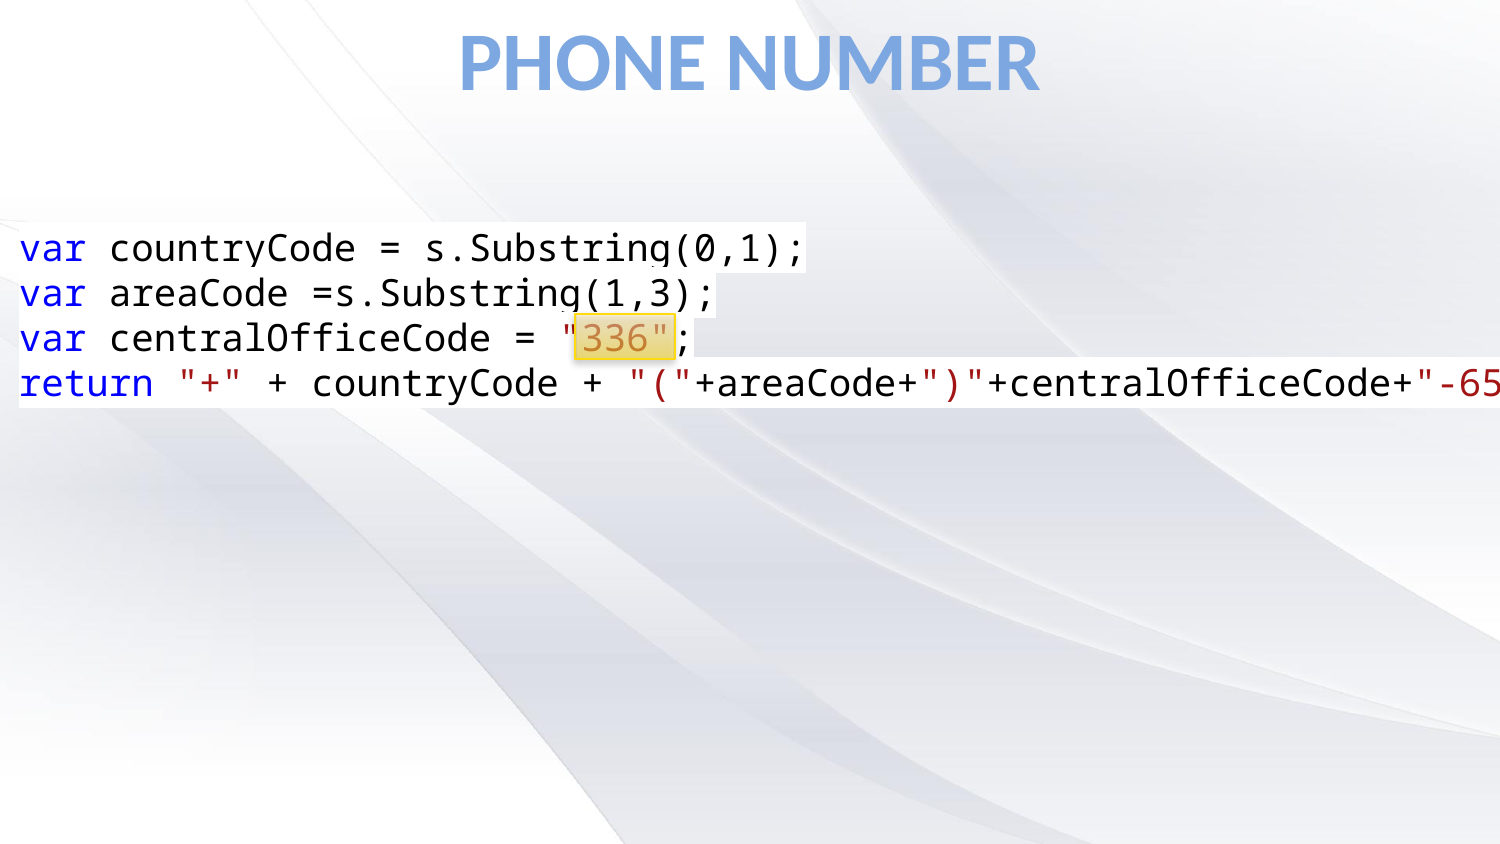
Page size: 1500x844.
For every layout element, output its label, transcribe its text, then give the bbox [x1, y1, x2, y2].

picture [0, 147, 1500, 844]
text_box var countryCode = s.Substring(0,1); var areaCode =s.Substring(1,3); var centralOfficeCode = "336"; return "+" + countryCode + "("+areaCode+")"+centralOfficeCode+"-6560"; [3, 171, 1500, 412]
text_box [574, 313, 676, 360]
title Phone Number [0, 0, 1500, 147]
